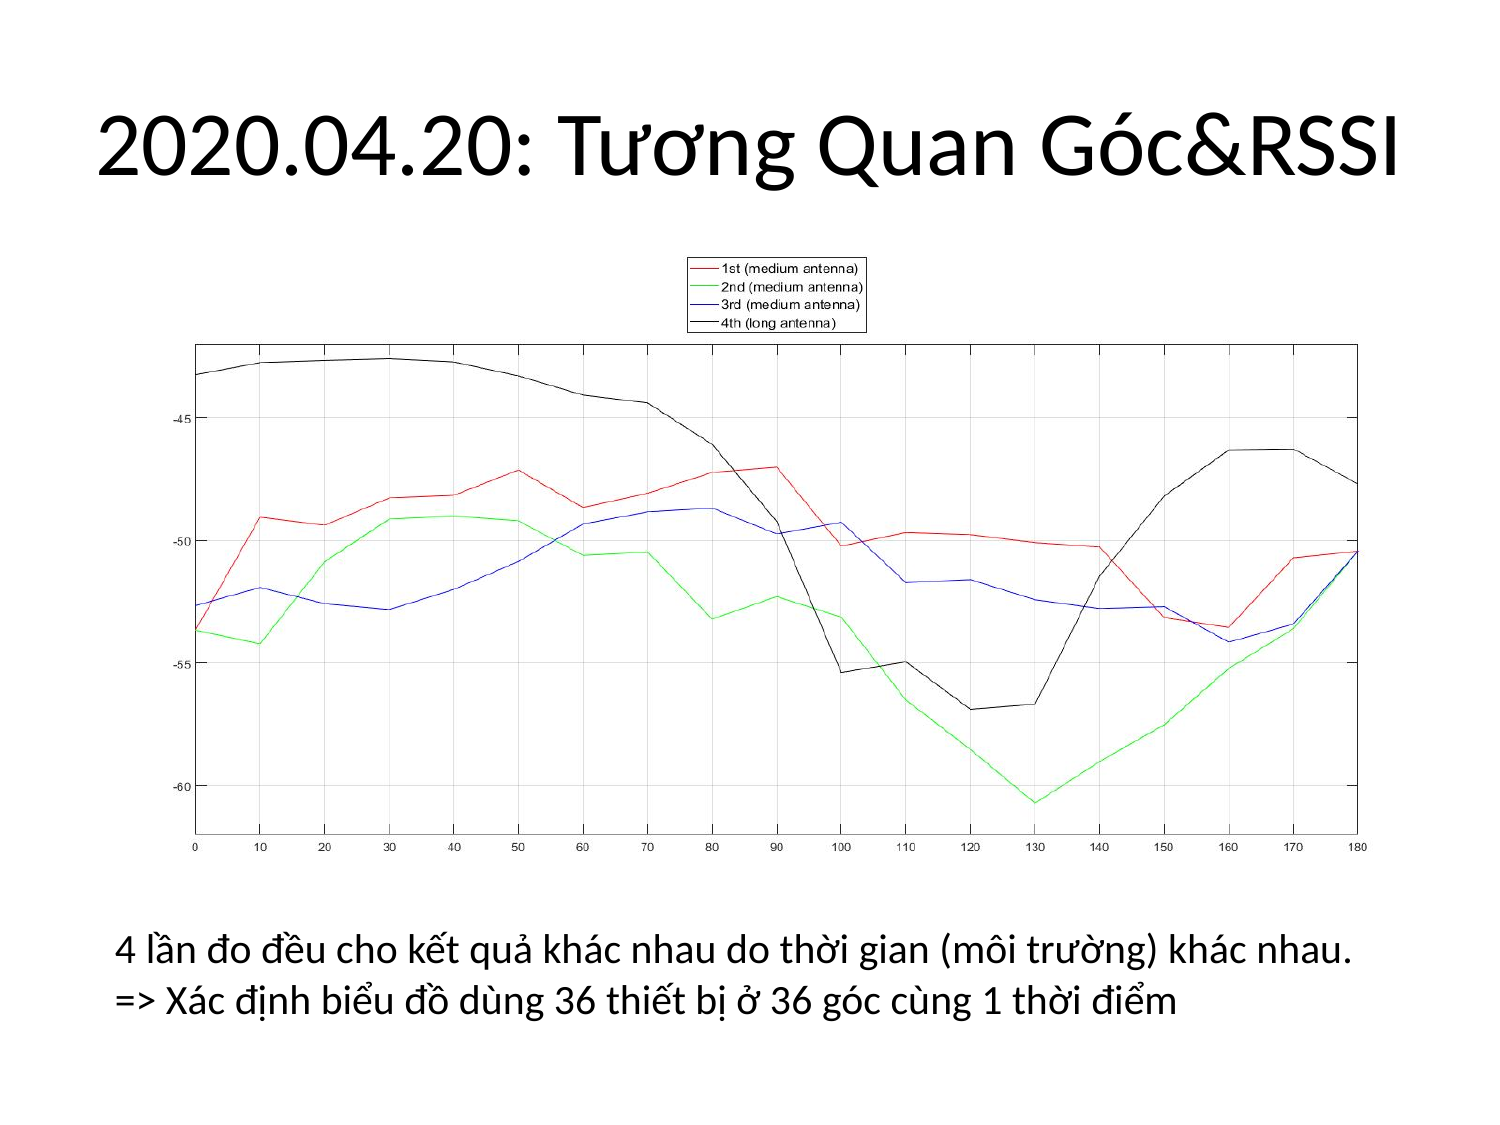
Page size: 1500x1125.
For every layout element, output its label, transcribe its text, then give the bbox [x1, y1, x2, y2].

picture [0, 212, 1500, 901]
title 2020.04.20: Tương Quan Góc&RSSI [75, 45, 1425, 210]
text_box 4 lần đo đều cho kết quả khác nhau do thời gian (môi trường) khác nhau. => Xác định biểu đồ dùng 36 thiết bị ở 36 góc cùng 1 thời điểm [99, 909, 1450, 1067]
